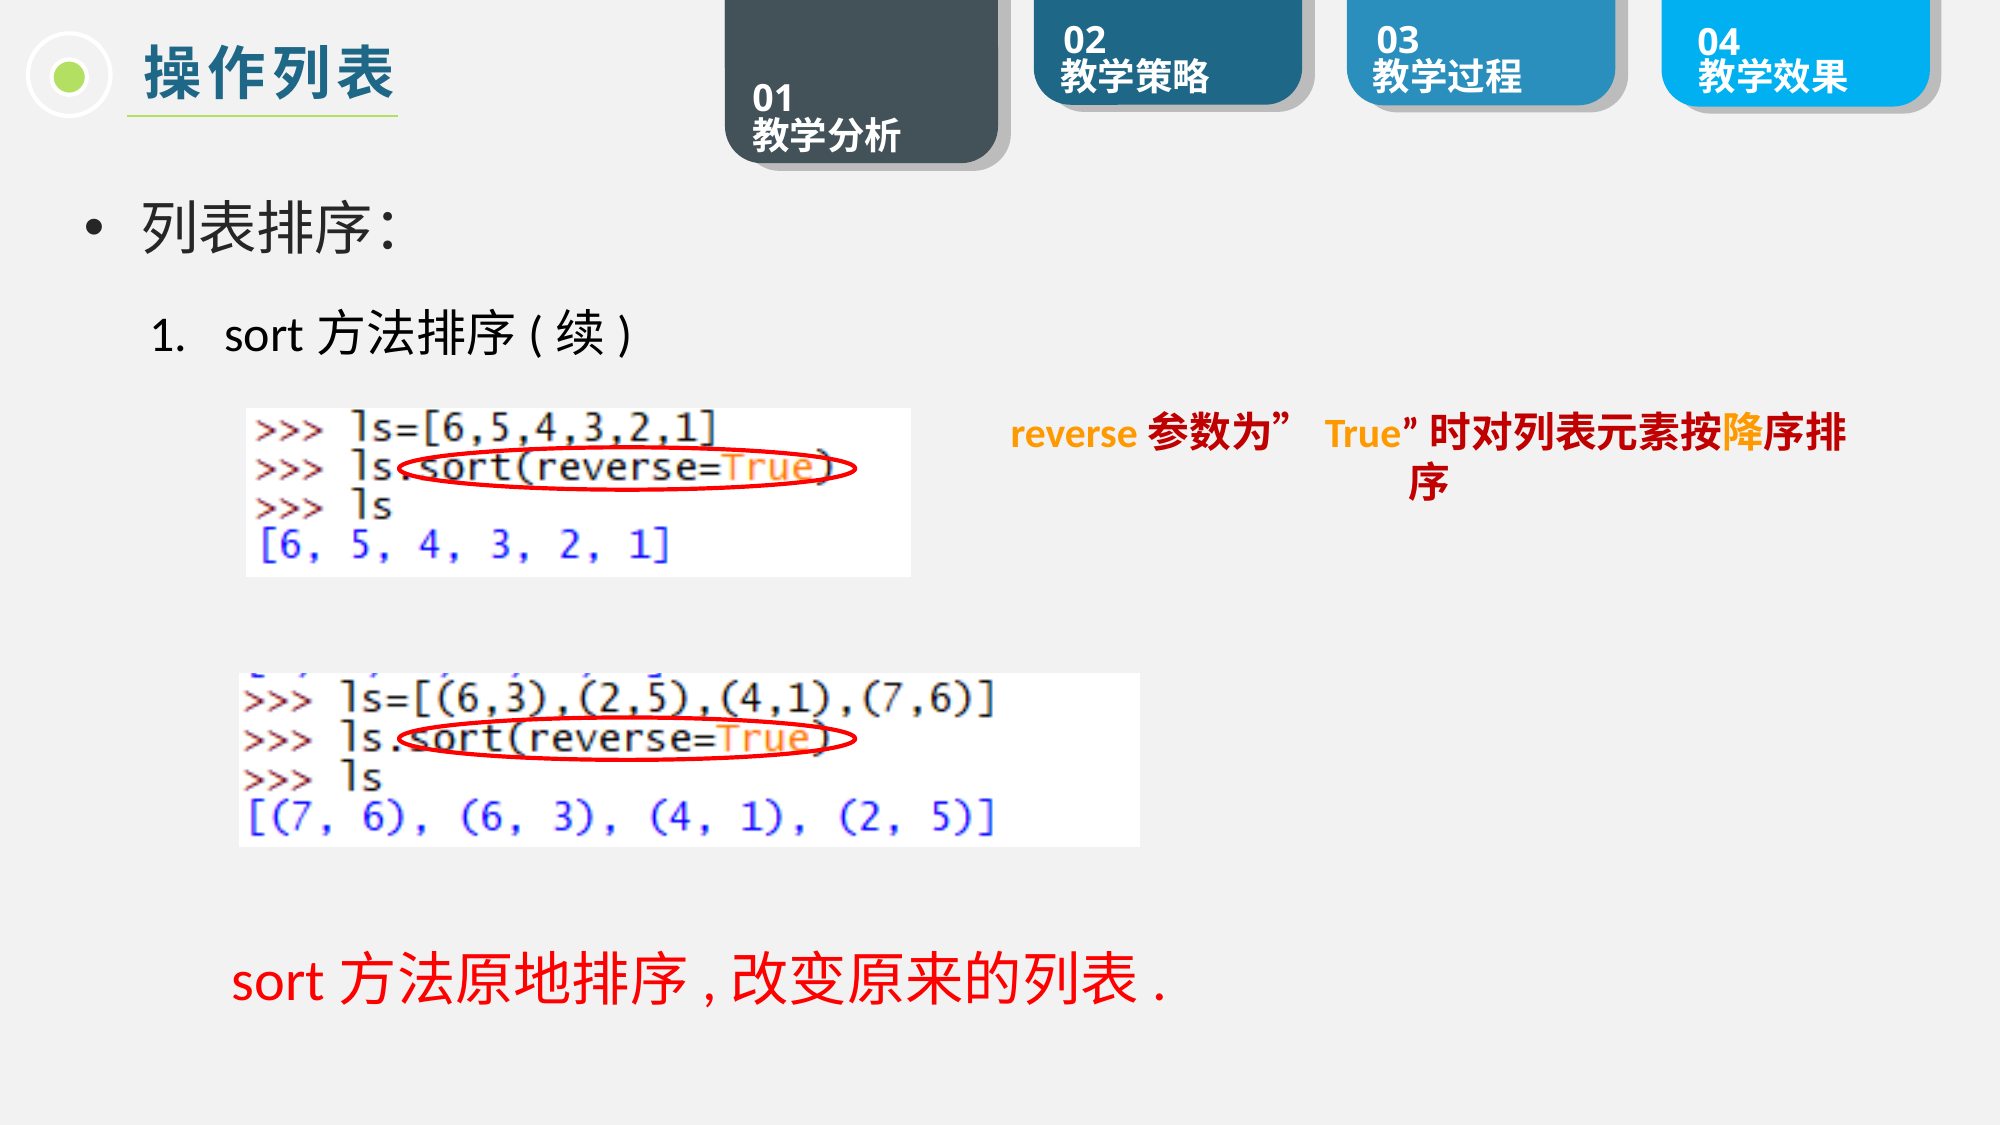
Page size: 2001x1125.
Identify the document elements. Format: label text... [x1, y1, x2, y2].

text_box sort方法原地排序,改变原来的列表. [179, 899, 1430, 1020]
picture [239, 673, 1141, 847]
picture [246, 408, 911, 577]
text_box 列表排序： sort方法排序(续) [69, 148, 1795, 1009]
text_box 操作列表 [128, 28, 1155, 114]
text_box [27, 33, 111, 117]
text_box reverse参数为”True”时对列表元素按降序排序 [977, 386, 1881, 526]
